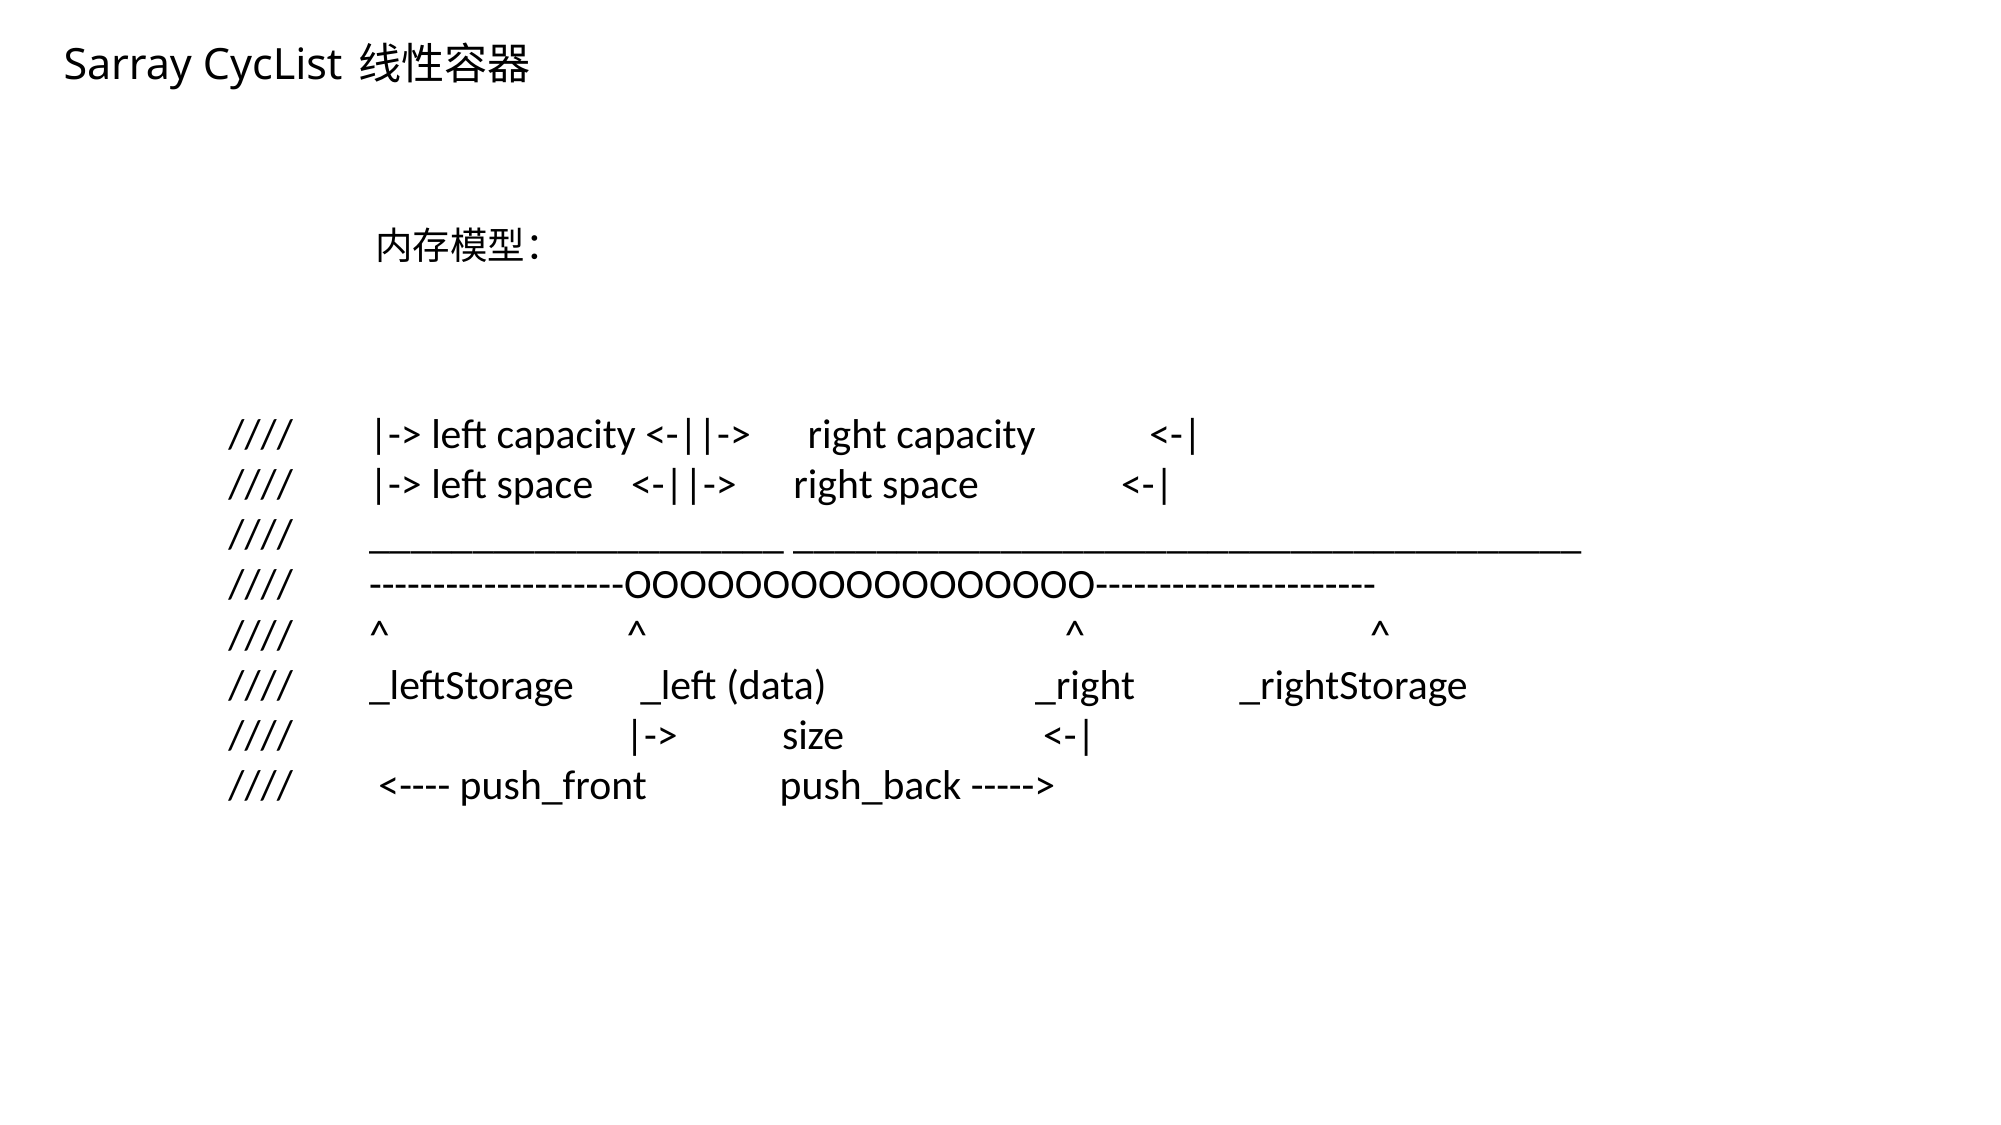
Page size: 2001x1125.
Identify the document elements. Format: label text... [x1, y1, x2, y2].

text_box //// |-> left capacity <-||-> right capacity <-| //// |-> left space <-||-> right space <-| //// ____________________ ______________________________________ //// --------------------OOOOOOOOOOOOOOOOO---------------------- //// ^ ^ ^ ^ //// _leftStorage _left (data) _right _rightStorage //// |-> size <-| //// <---- push_front push_back -----> [213, 399, 1611, 815]
text_box 内存模型： [360, 214, 855, 275]
